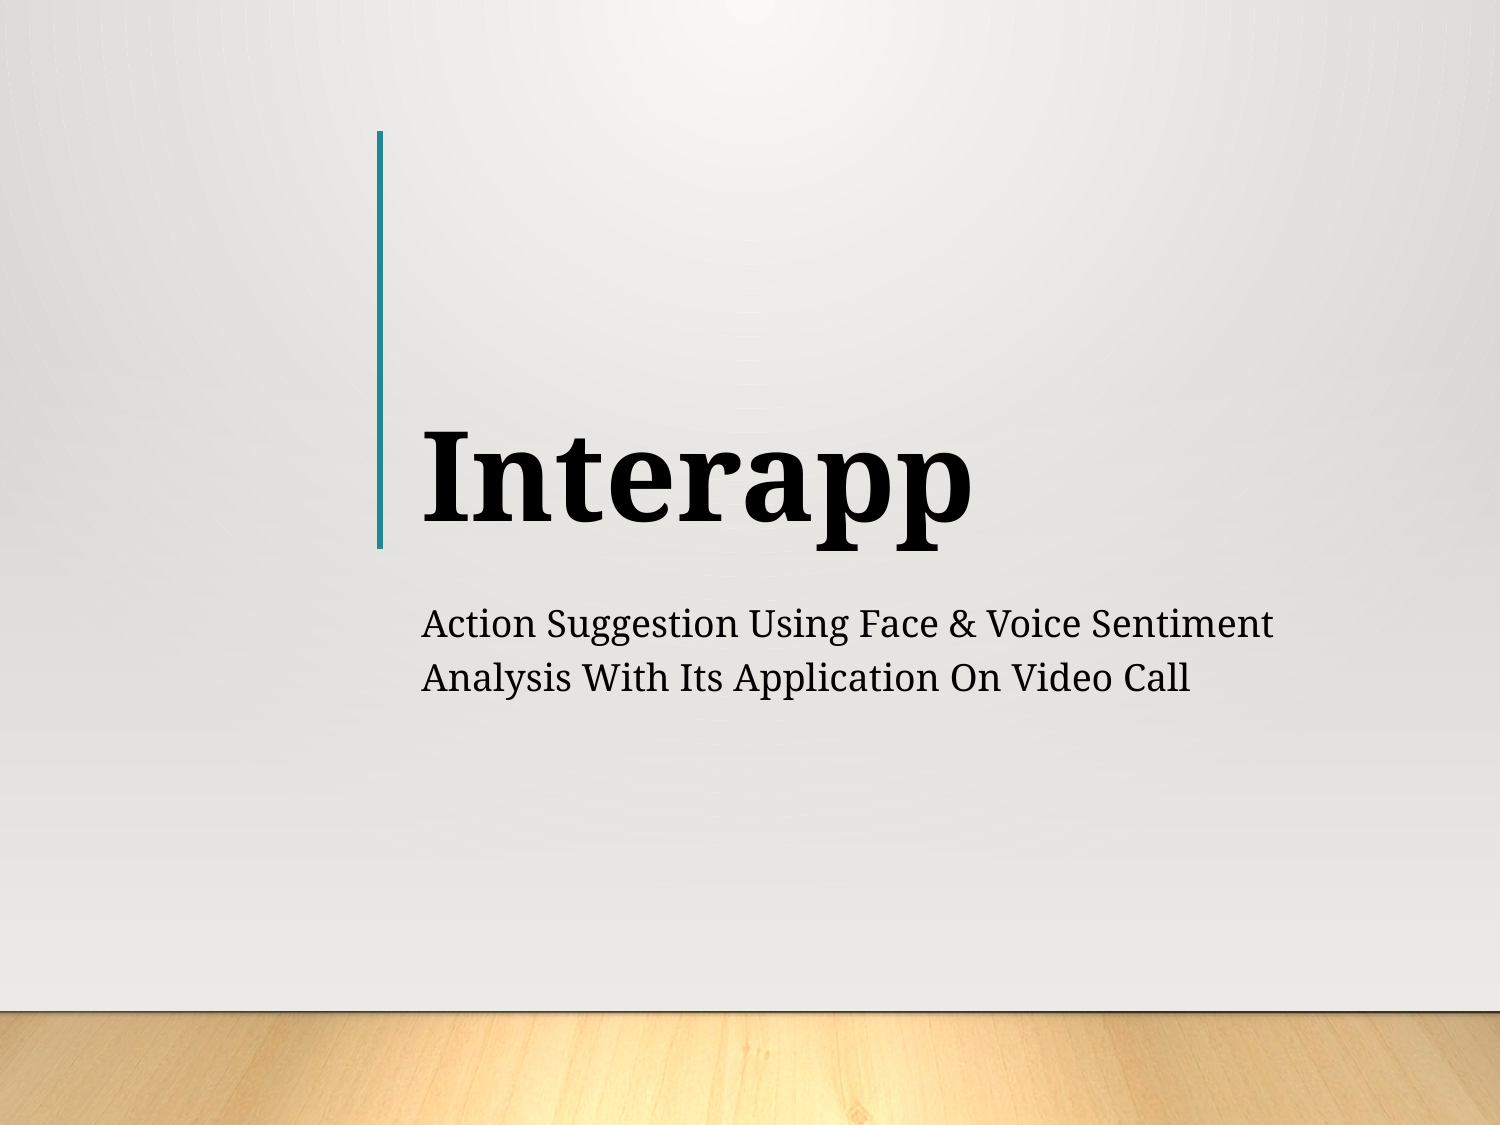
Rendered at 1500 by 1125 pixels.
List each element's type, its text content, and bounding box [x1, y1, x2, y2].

picture [0, 1011, 1500, 1125]
subtitle Action Suggestion Using Face & Voice Sentiment Analysis With Its Application On Video Call [406, 576, 1315, 737]
title Interapp [406, 131, 1315, 549]
